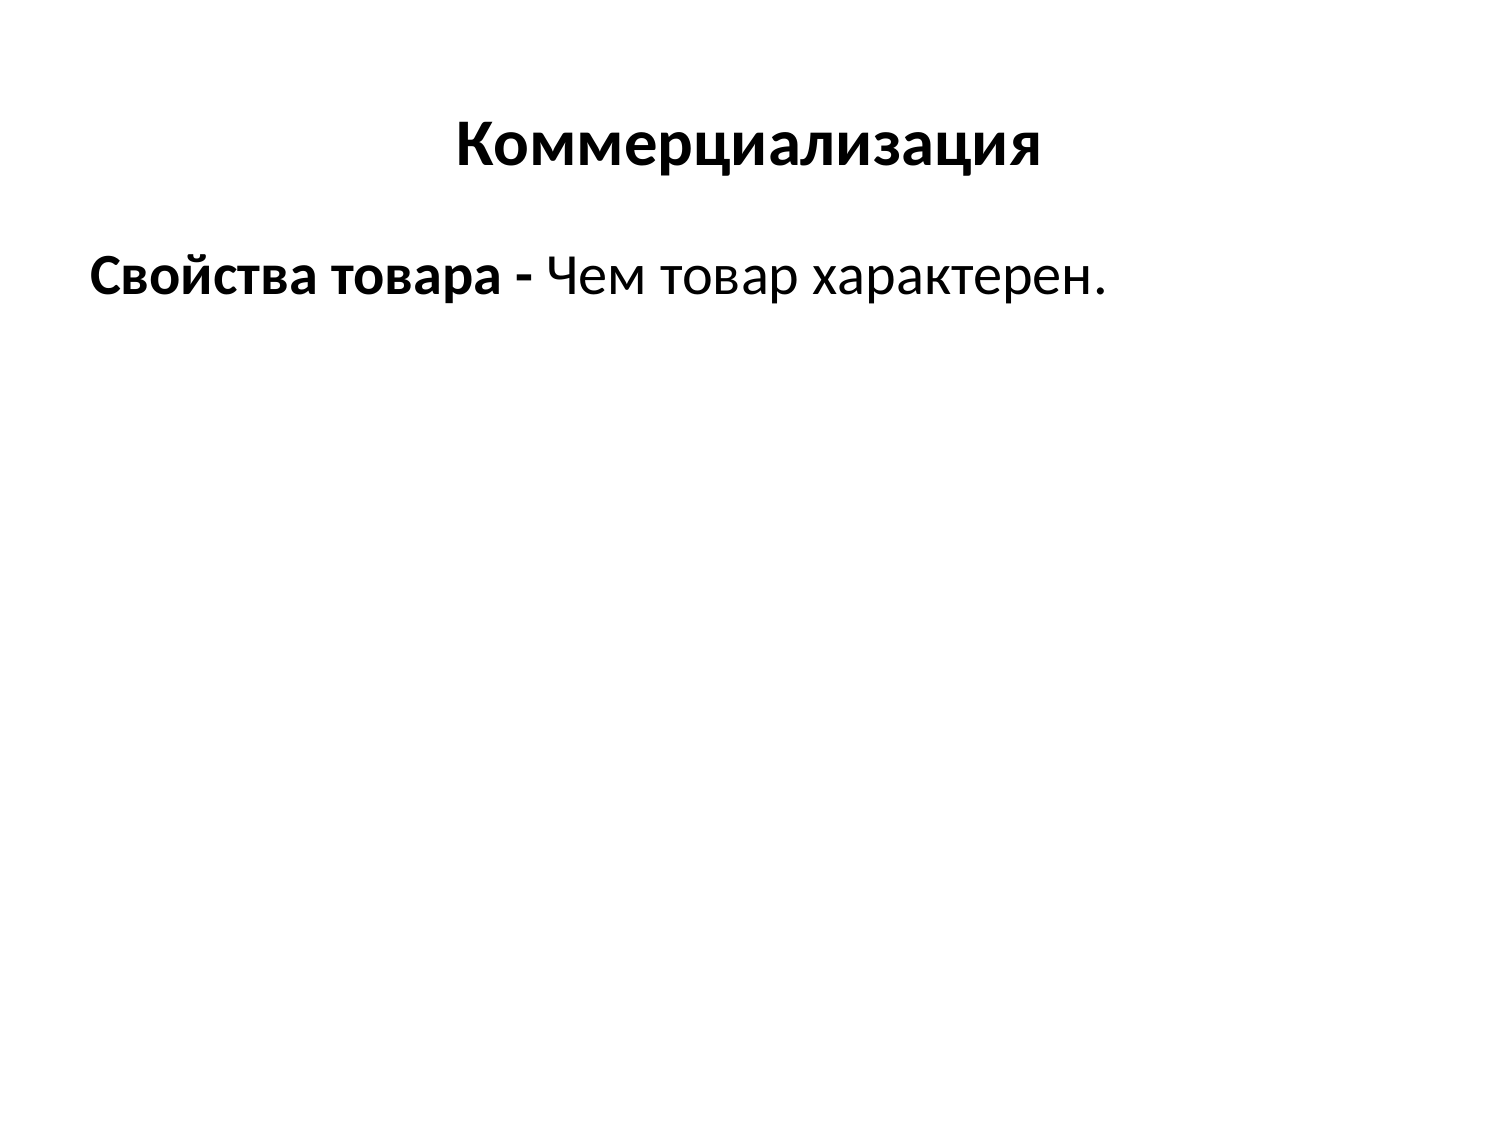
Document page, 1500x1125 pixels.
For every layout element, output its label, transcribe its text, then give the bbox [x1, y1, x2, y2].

list Свойства товара - Чем товар характерен. [75, 228, 1425, 687]
title Коммерциализация [75, 45, 1425, 228]
